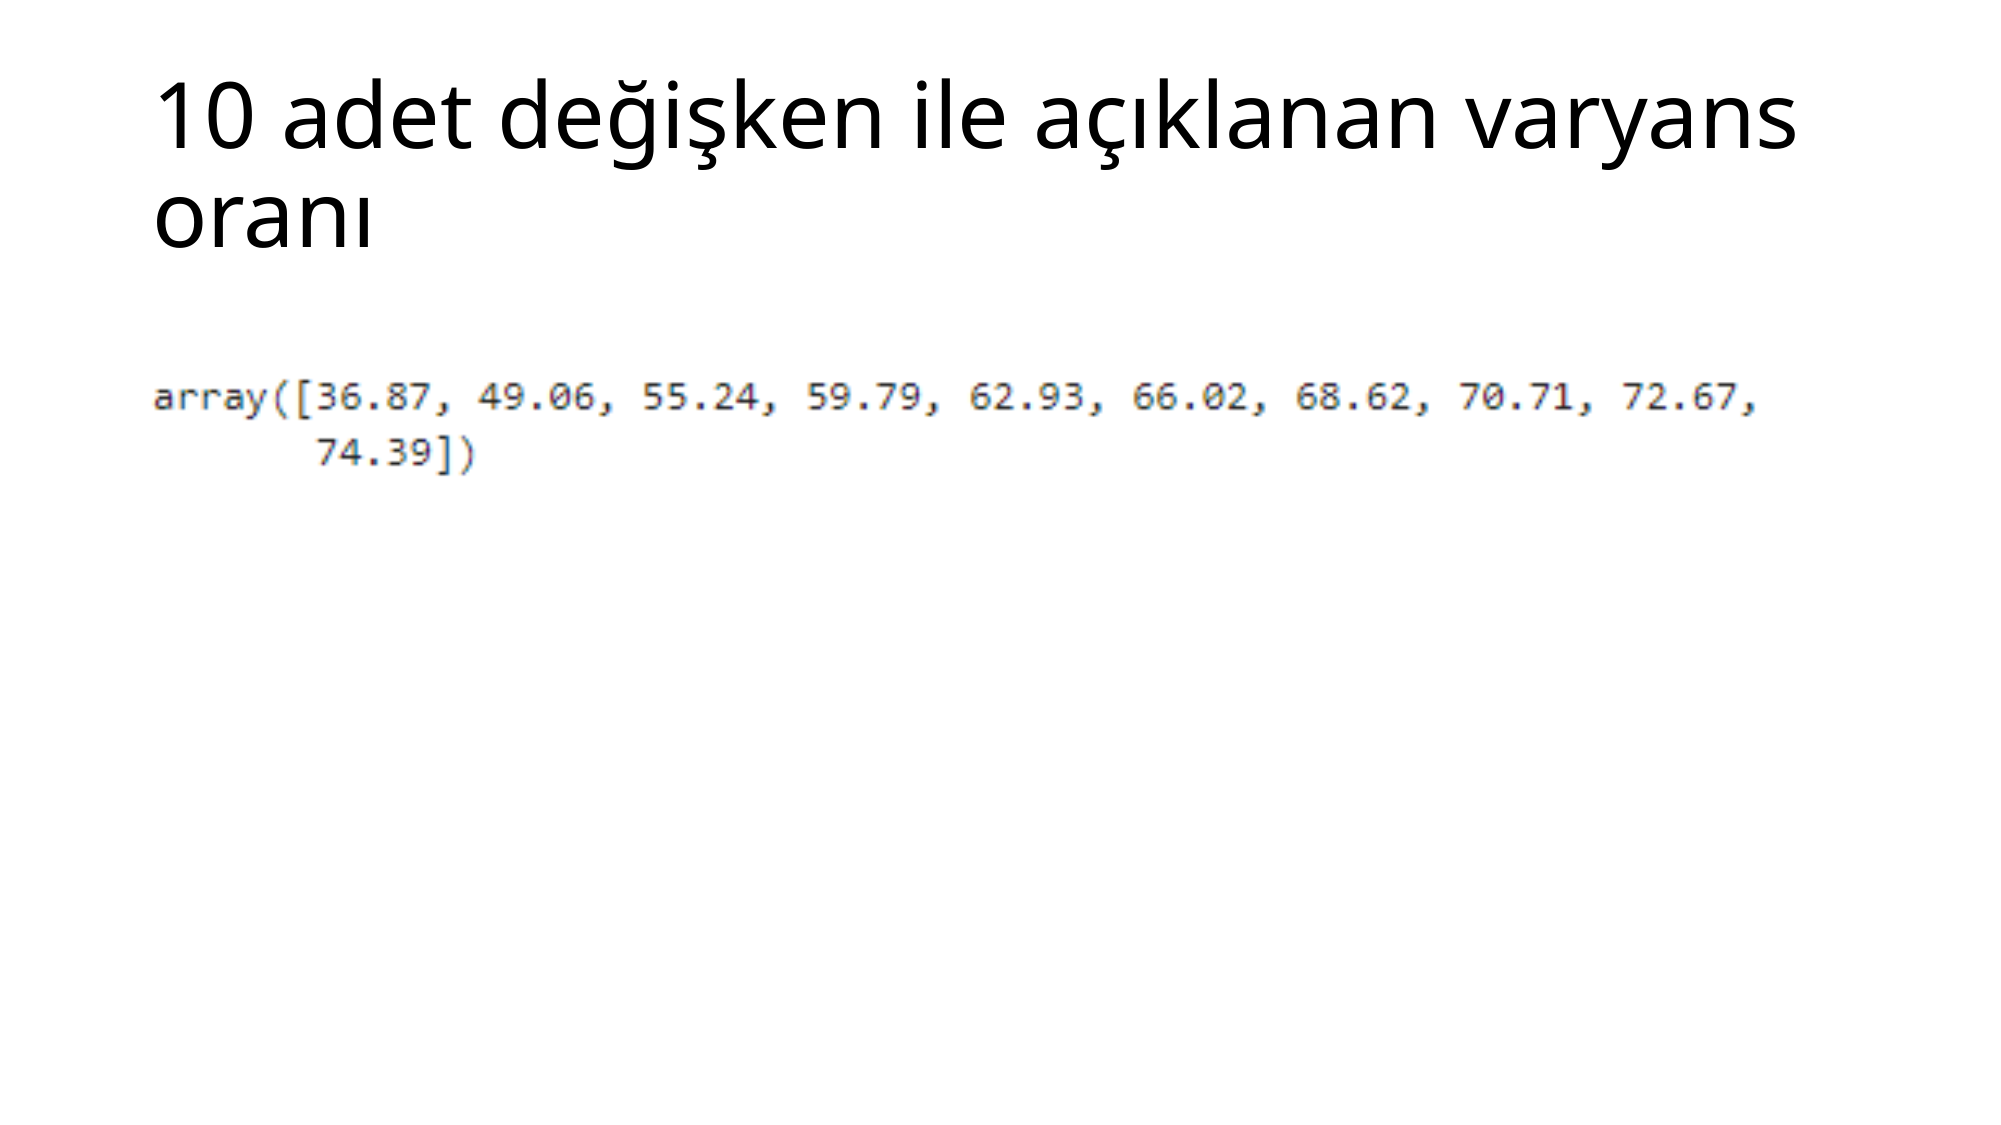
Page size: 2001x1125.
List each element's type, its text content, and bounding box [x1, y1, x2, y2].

title 10 adet değişken ile açıklanan varyans oranı [137, 59, 1863, 278]
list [137, 335, 1814, 509]
